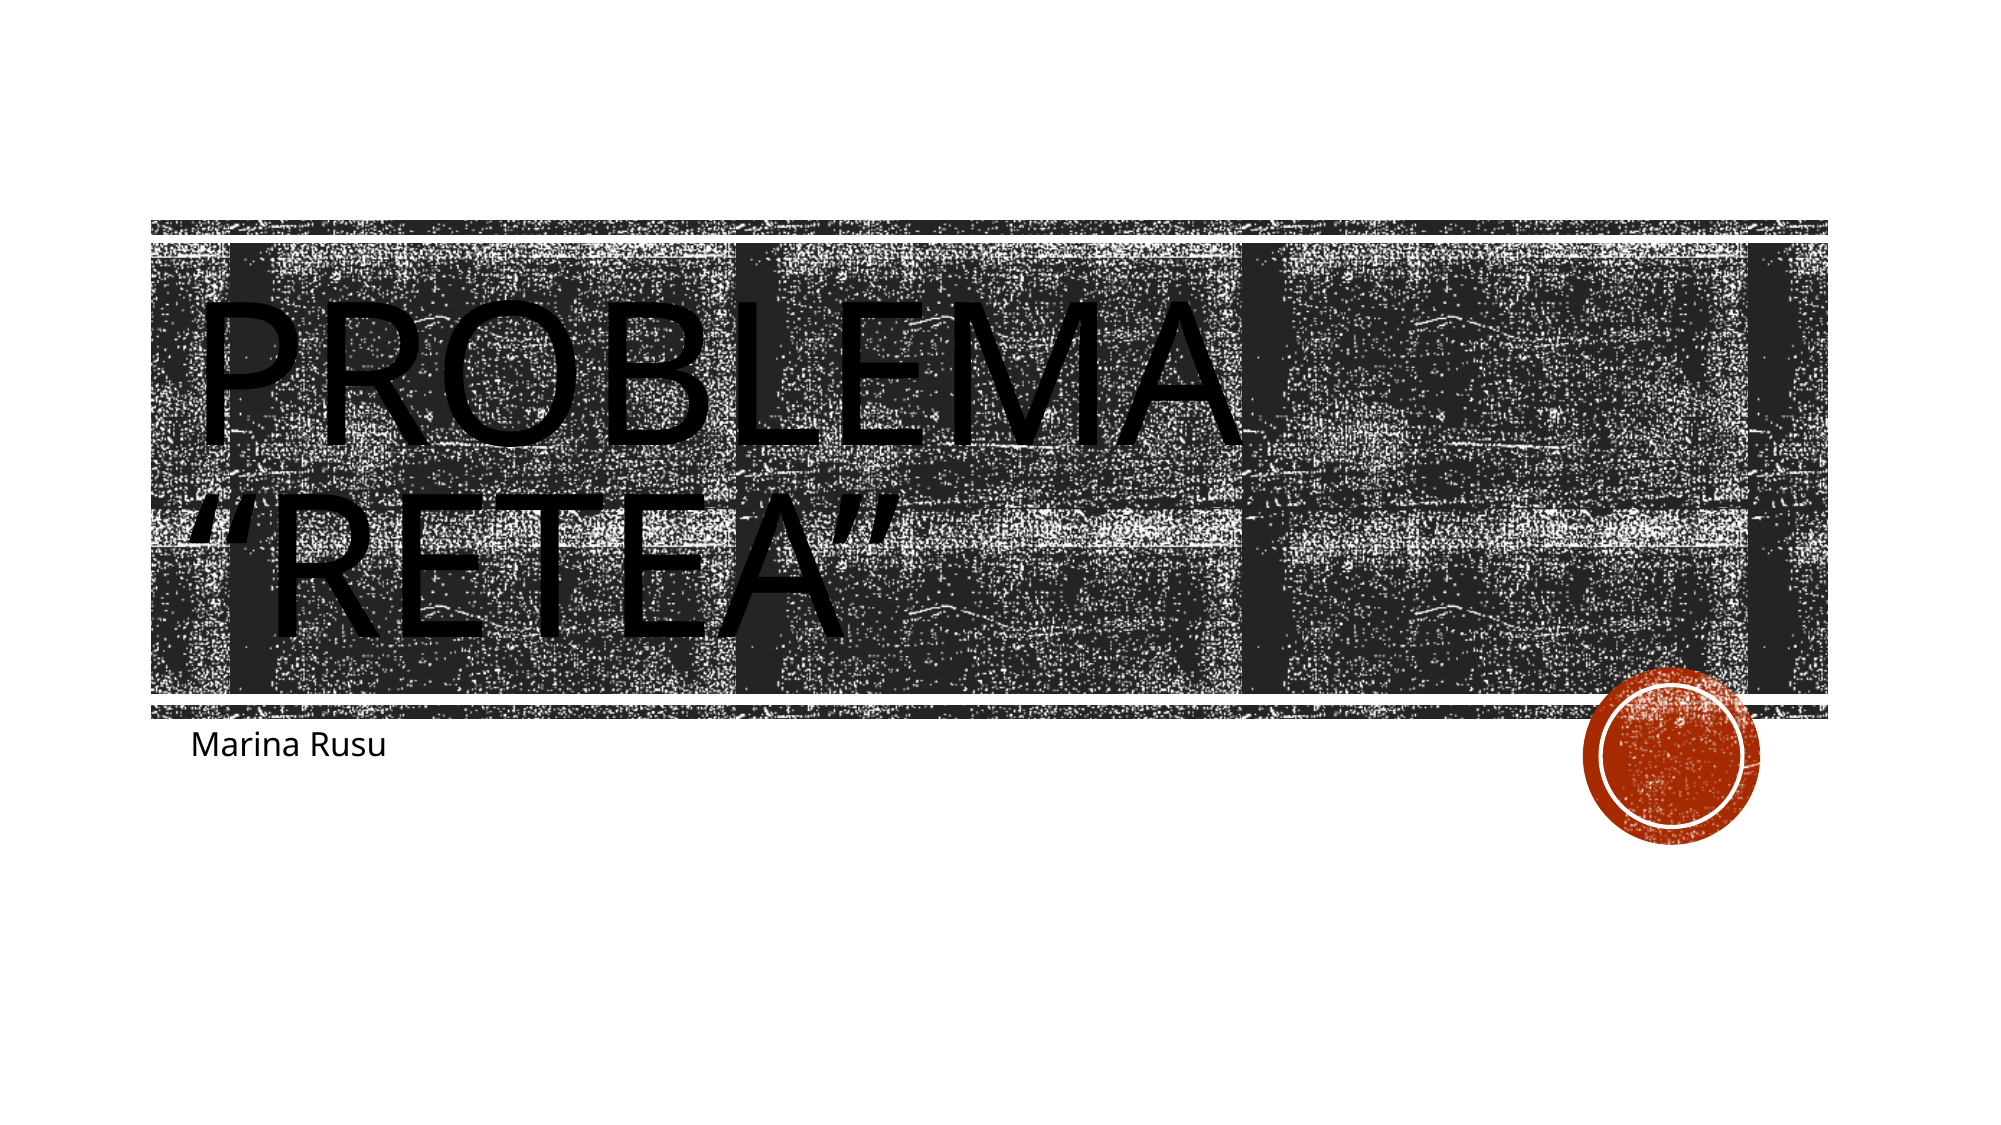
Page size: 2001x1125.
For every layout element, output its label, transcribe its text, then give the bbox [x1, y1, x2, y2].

title Problema “Retea” [172, 234, 1808, 733]
subtitle Marina Rusu [175, 720, 1470, 896]
